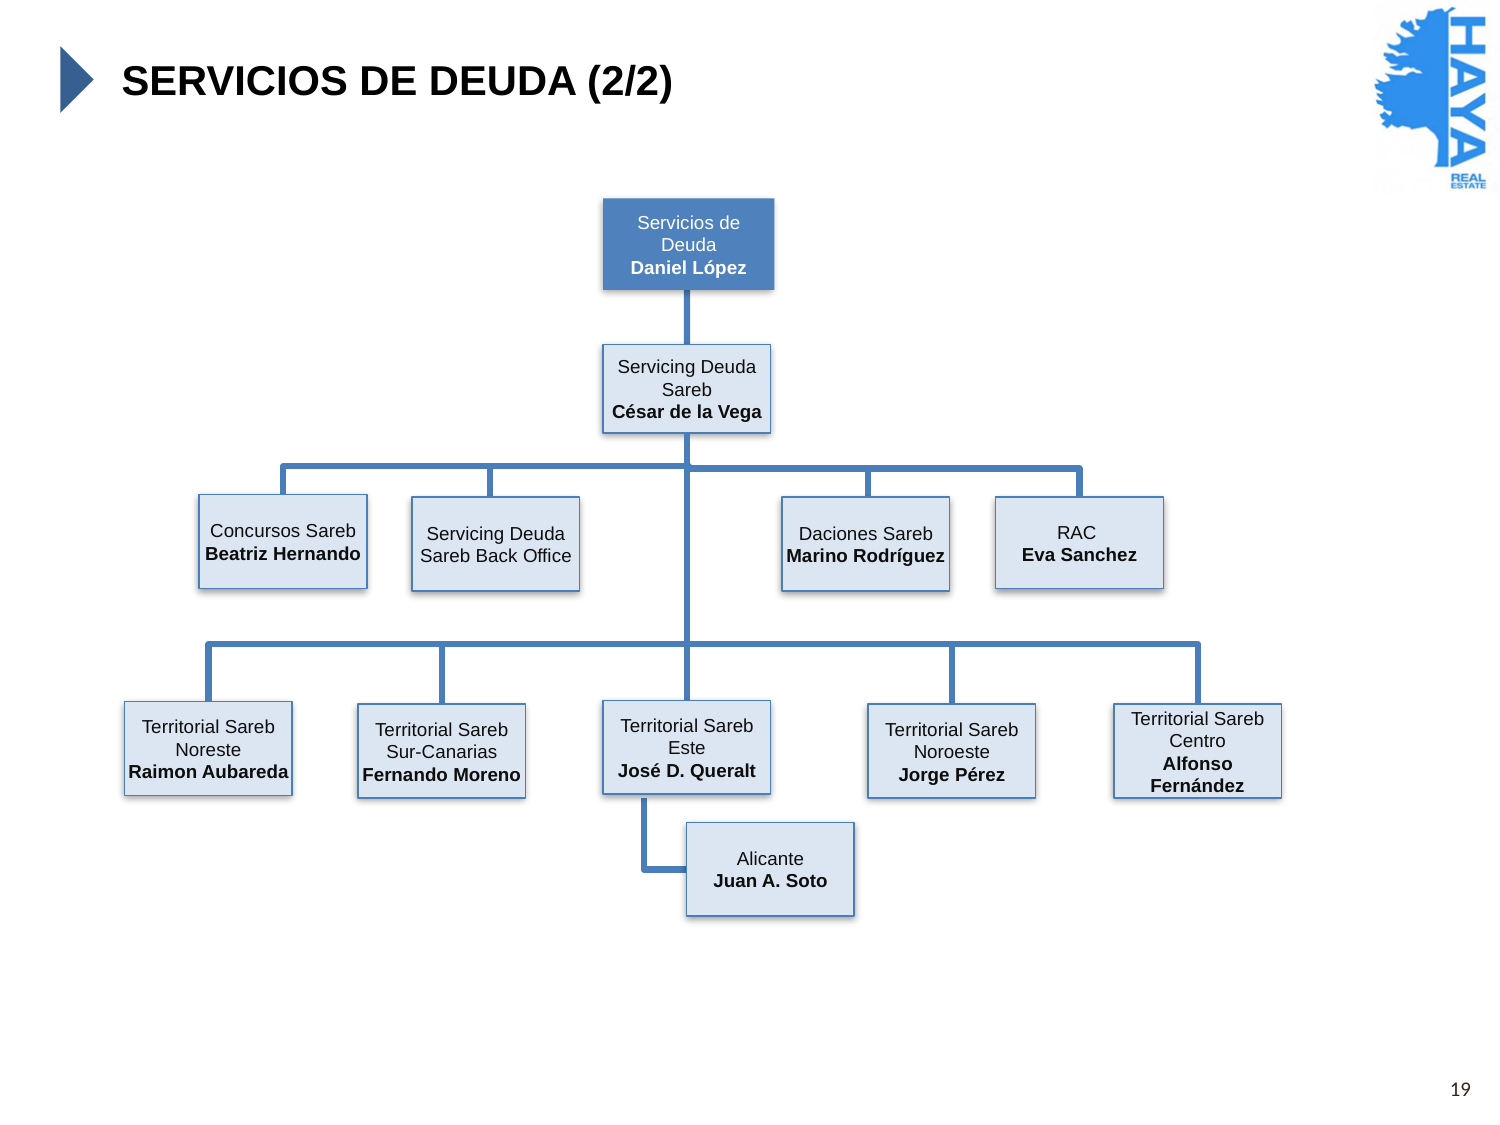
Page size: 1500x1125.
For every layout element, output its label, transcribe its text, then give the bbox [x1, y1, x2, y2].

text_box Territorial Sareb Este José D. Queralt [602, 710, 771, 795]
text_box Servicing Deuda Sareb Back Office [411, 502, 580, 592]
text_box Territorial Sareb Noroeste Jorge Pérez [867, 713, 1036, 799]
text_box Servicios de Deuda Daniel López [603, 198, 775, 290]
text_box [850, 268, 916, 644]
text_box RAC Eva Sanchez [995, 496, 1164, 589]
picture [1372, 0, 1500, 195]
title SERVICIOS DE DEUDA (2/2) [106, 42, 1367, 110]
slide_number 19 [1135, 1057, 1486, 1118]
text_box Daciones Sareb Marino Rodríguez [919, 496, 950, 592]
text_box Territorial Sareb Centro Alfonso Fernández [1113, 703, 1282, 799]
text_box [282, 467, 686, 495]
text_box Concursos Sareb Beatriz Hernando [198, 494, 368, 589]
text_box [692, 645, 1198, 705]
text_box Daciones Sareb Marino Rodríguez [781, 496, 845, 592]
text_box Servicing Deuda Sareb César de la Vega [602, 344, 771, 434]
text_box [635, 806, 707, 862]
text_box Alicante Juan A. Soto [686, 822, 855, 917]
text_box Territorial Sareb Noreste Raimon Aubareda [124, 701, 293, 796]
text_box Territorial Sareb Sur-Canarias Fernando Moreno [357, 710, 526, 799]
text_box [208, 645, 688, 702]
